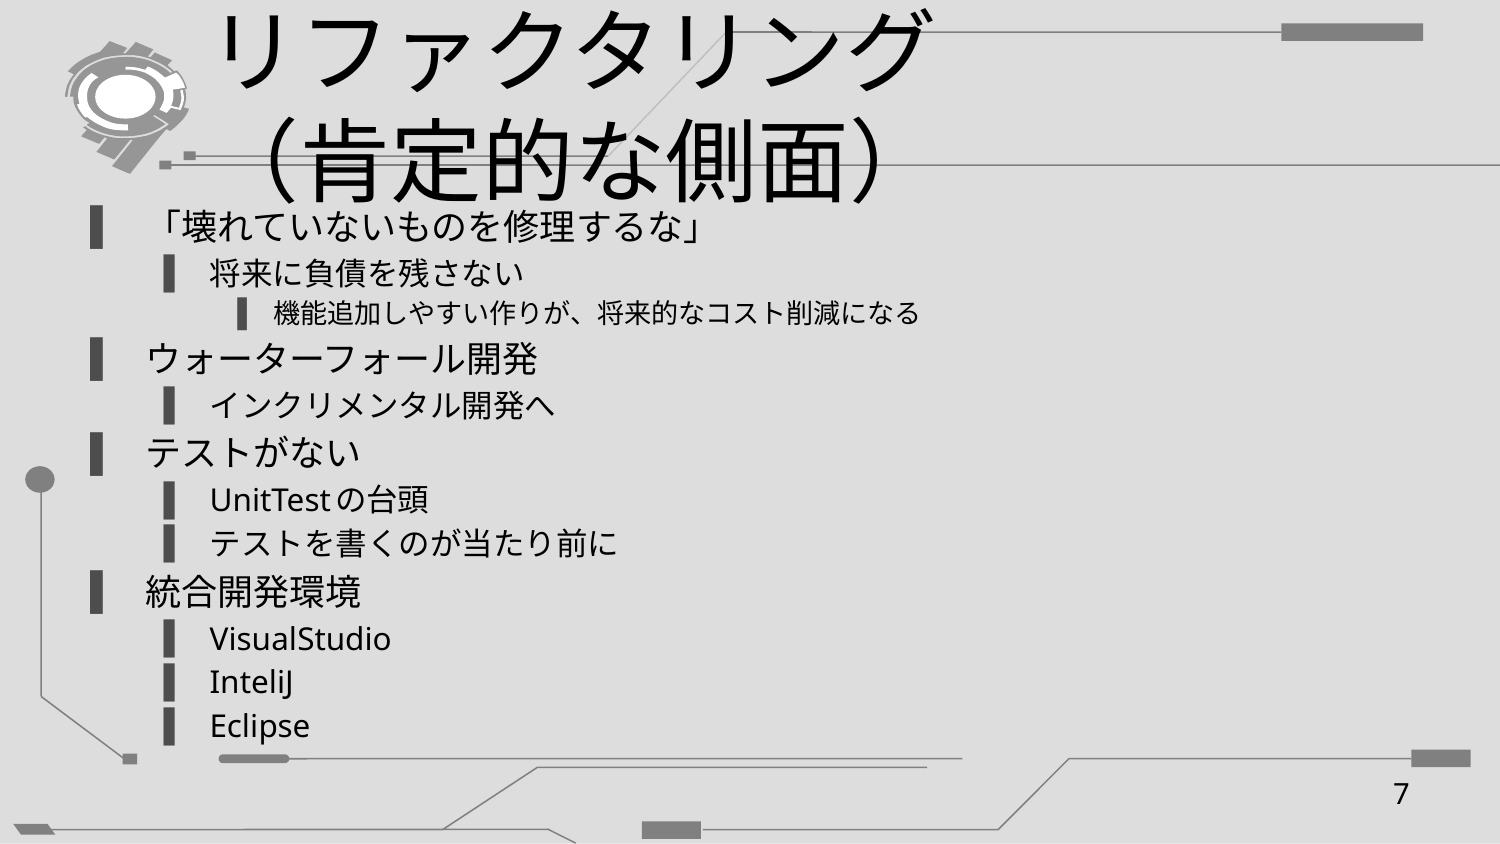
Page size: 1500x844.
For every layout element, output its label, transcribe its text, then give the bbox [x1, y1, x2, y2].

title リファクタリング （肯定的な側面） [192, 33, 1425, 175]
slide_number 7 [1074, 768, 1425, 827]
list 「壊れていないものを修理するな」 将来に負債を残さない 機能追加しやすい作りが、将来的なコスト削減になる ウォーターフォール開発 インクリメンタル開発へ テストがない UnitTestの台頭 テストを書くのが当たり前に 統合開発環境 VisualStudio InteliJ Eclipse [75, 196, 1425, 754]
